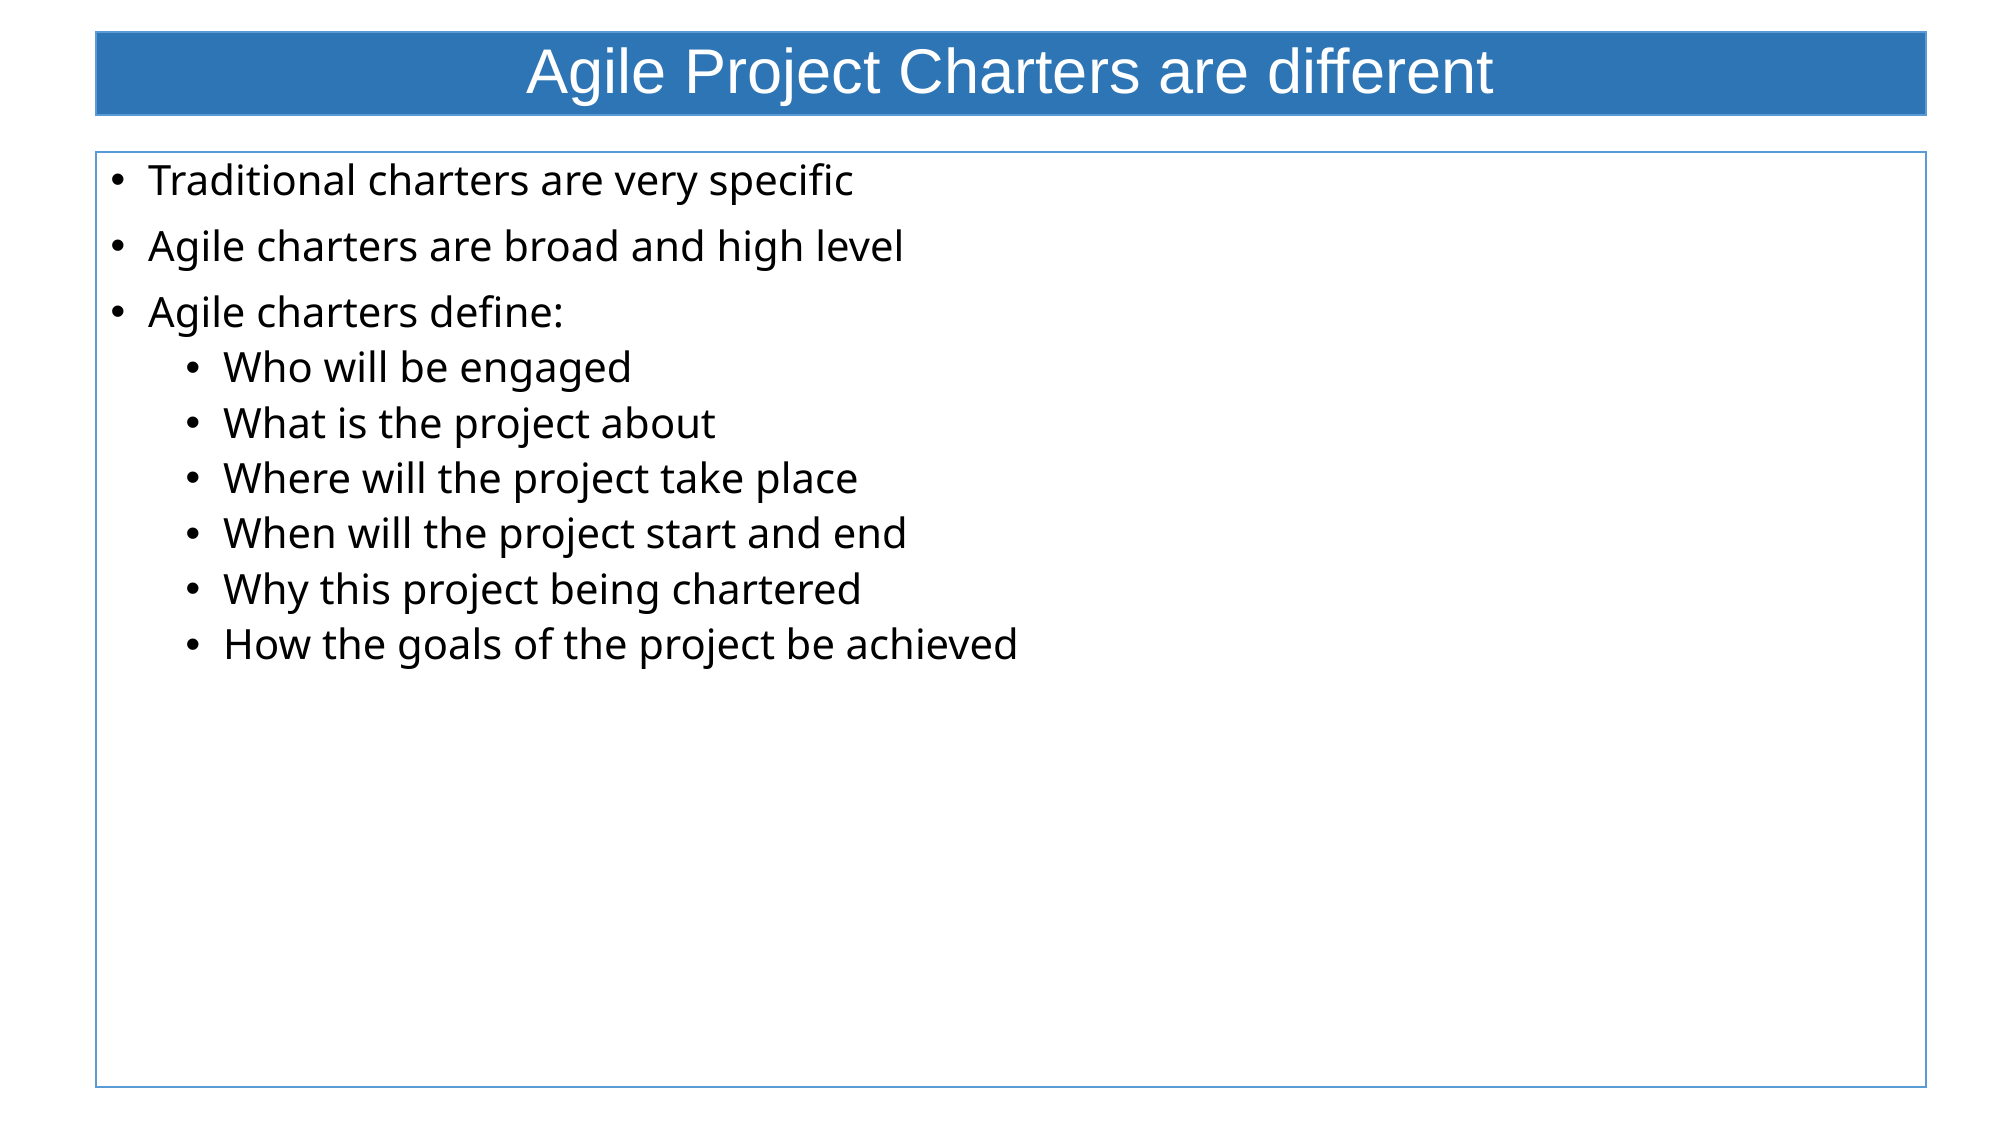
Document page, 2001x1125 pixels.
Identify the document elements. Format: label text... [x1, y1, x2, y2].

list Traditional charters are very specific Agile charters are broad and high level Agile charters define: Who will be engaged What is the project about Where will the project take place When will the project start and end Why this project being chartered How the goals of the project be achieved [95, 151, 1927, 1088]
title Agile Project Charters are different [95, 31, 1927, 116]
